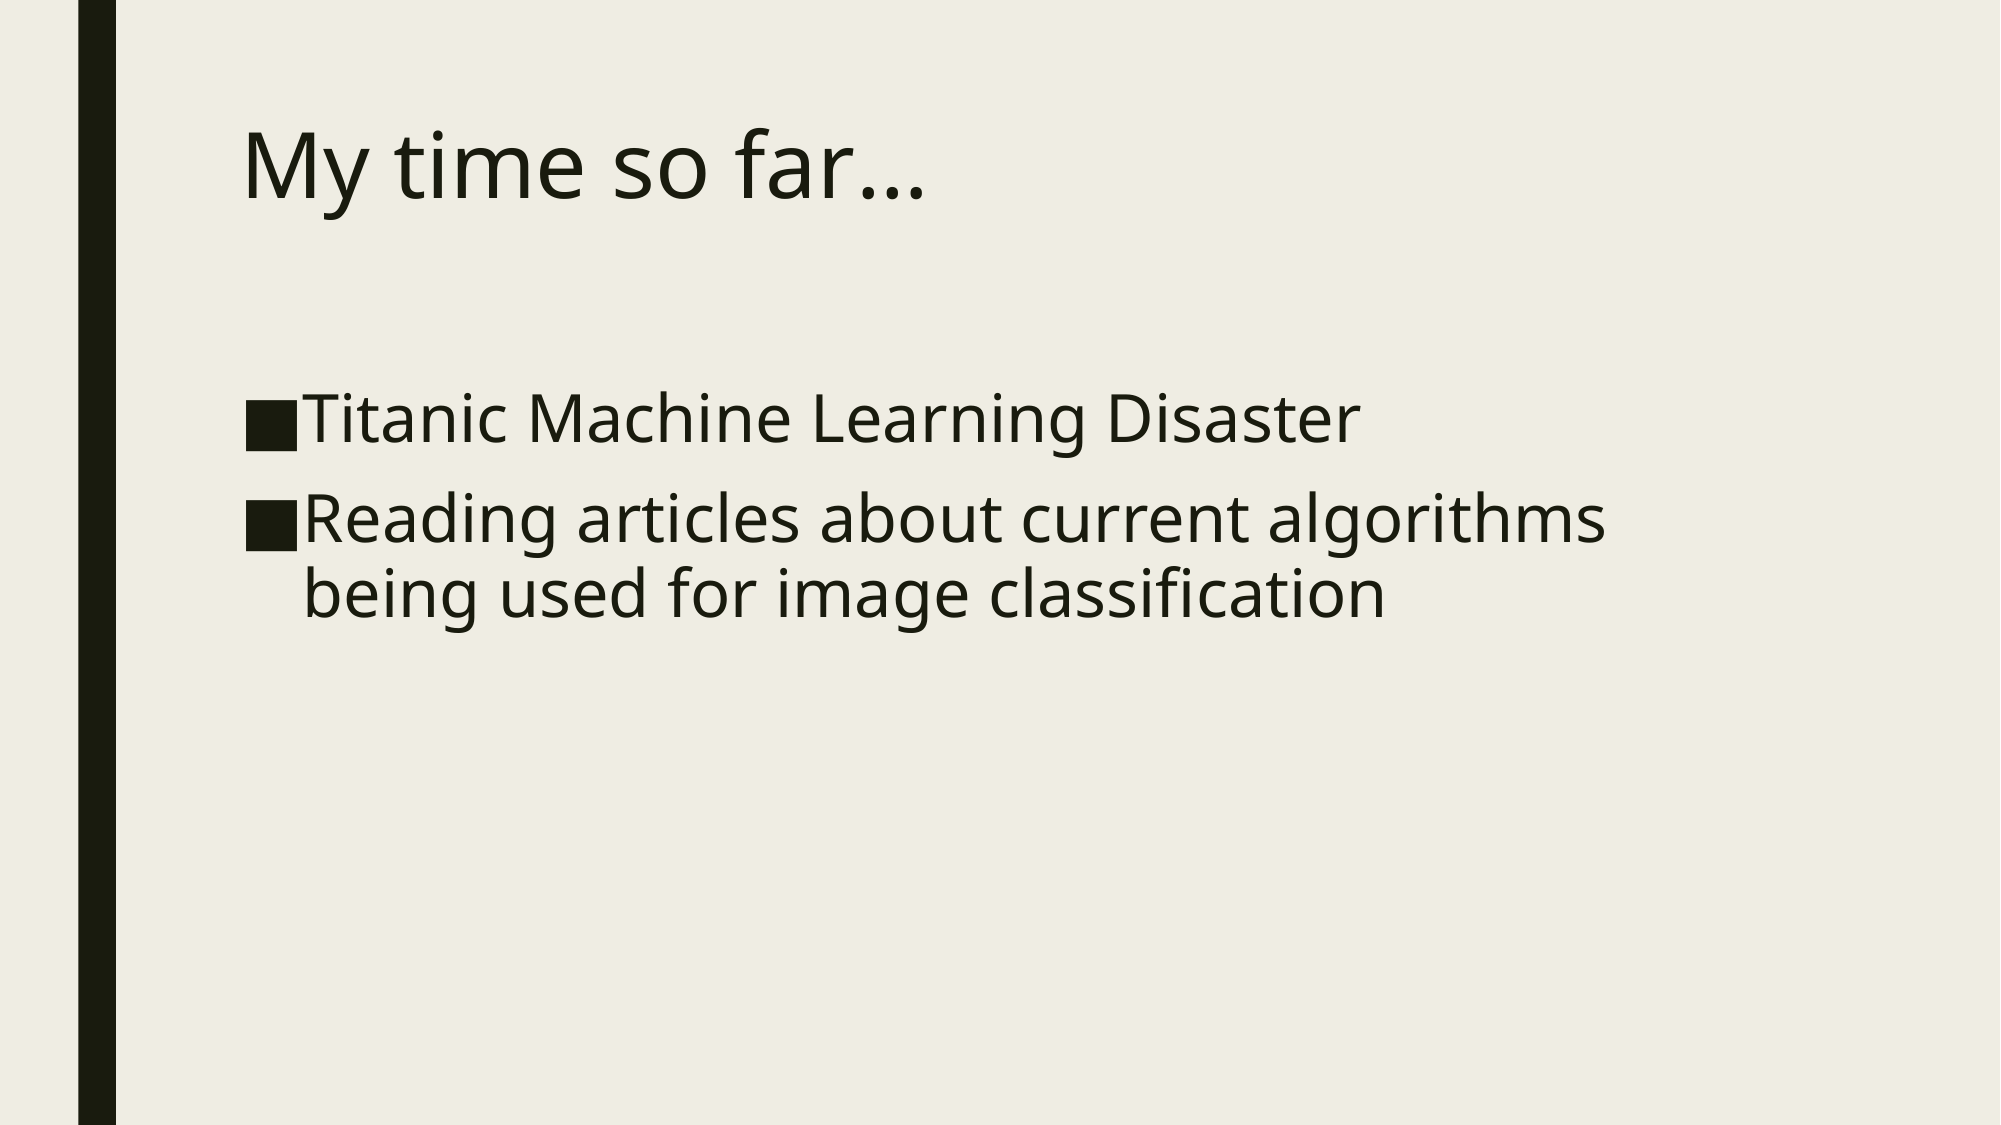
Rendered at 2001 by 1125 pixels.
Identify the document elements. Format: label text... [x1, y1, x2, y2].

list Titanic Machine Learning Disaster Reading articles about current algorithms being used for image classification [225, 375, 1800, 963]
title My time so far… [225, 112, 1800, 357]
